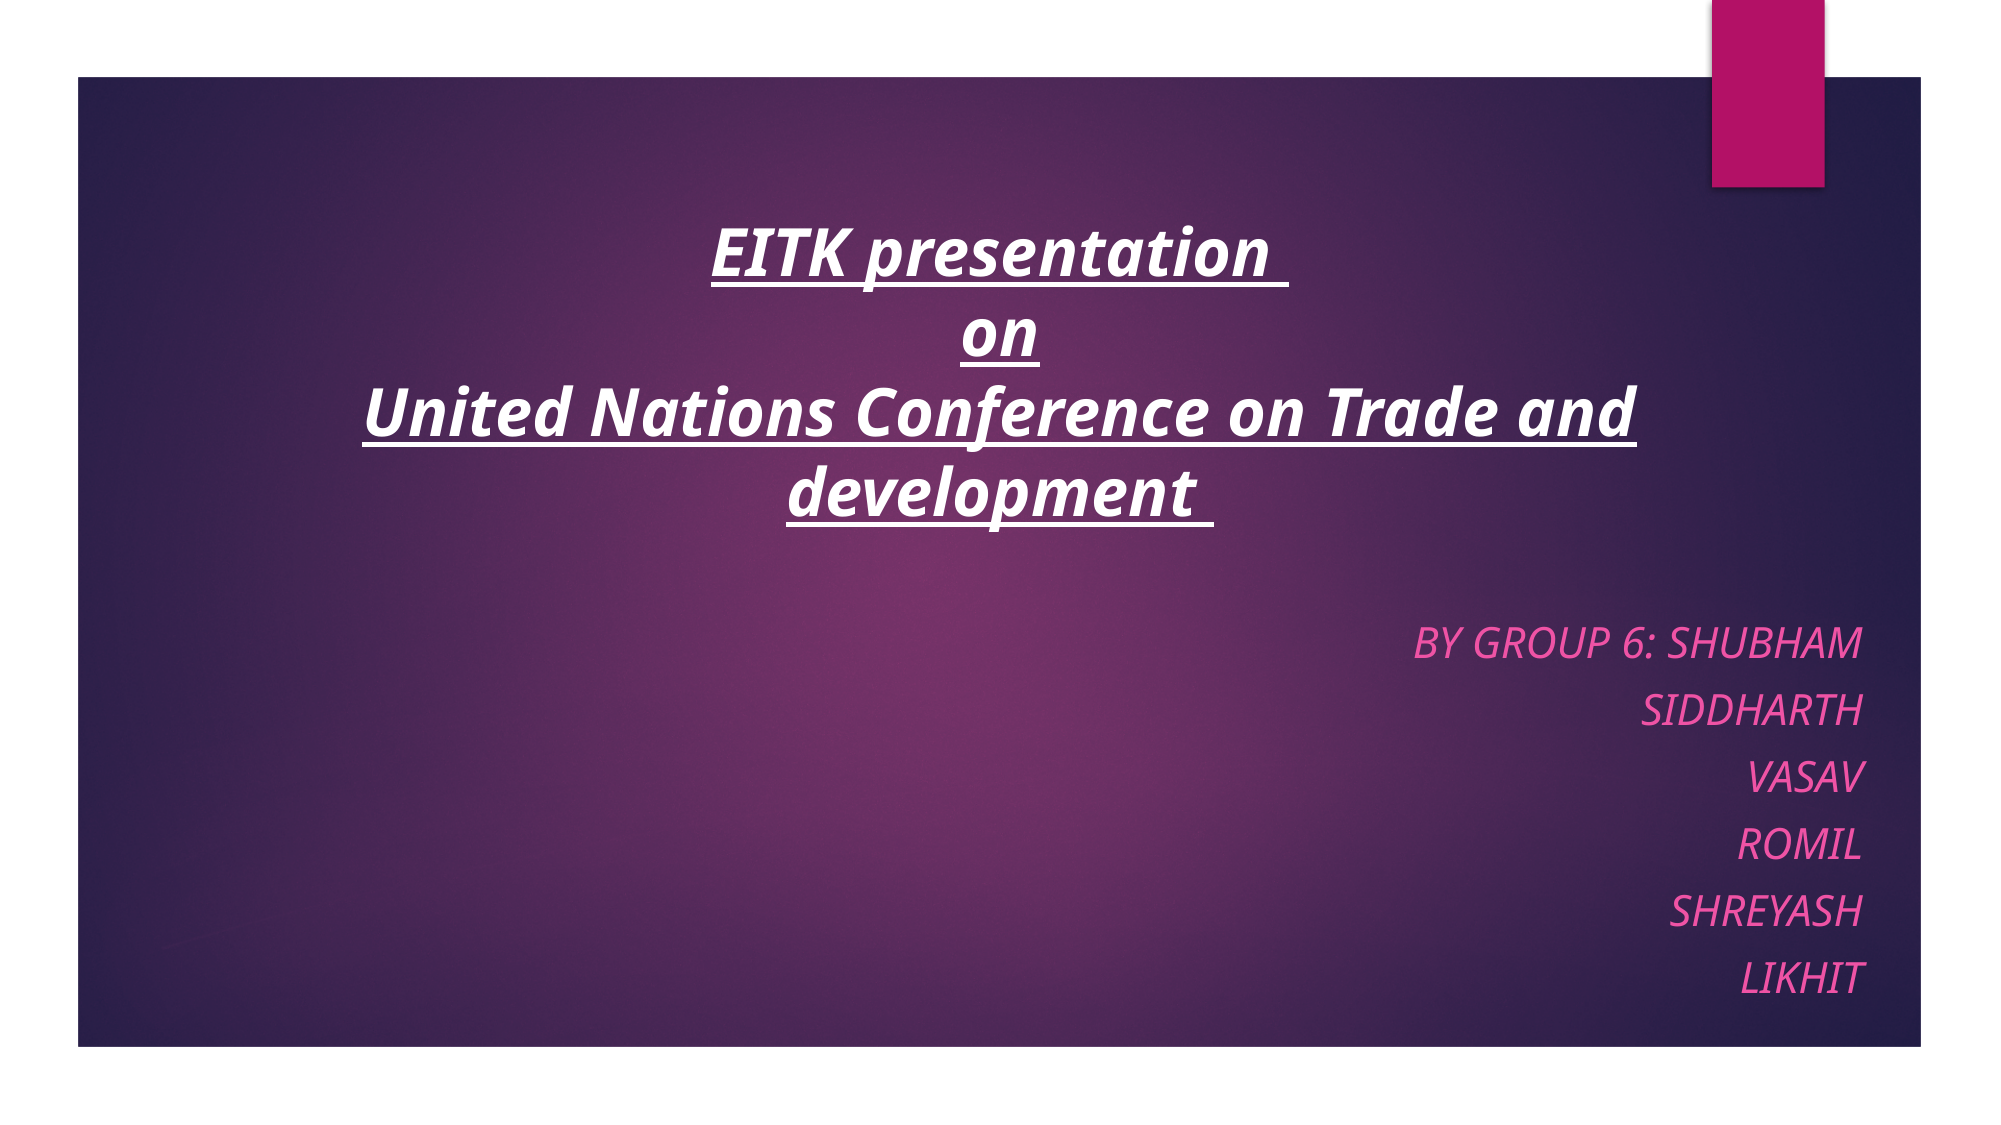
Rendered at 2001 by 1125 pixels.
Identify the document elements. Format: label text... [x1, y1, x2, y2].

subtitle By Group 6: Shubham Siddharth Vasav Romil Shreyash Likhit [276, 607, 1879, 1011]
title EITK presentation on United Nations Conference on Trade and development [276, 98, 1724, 538]
